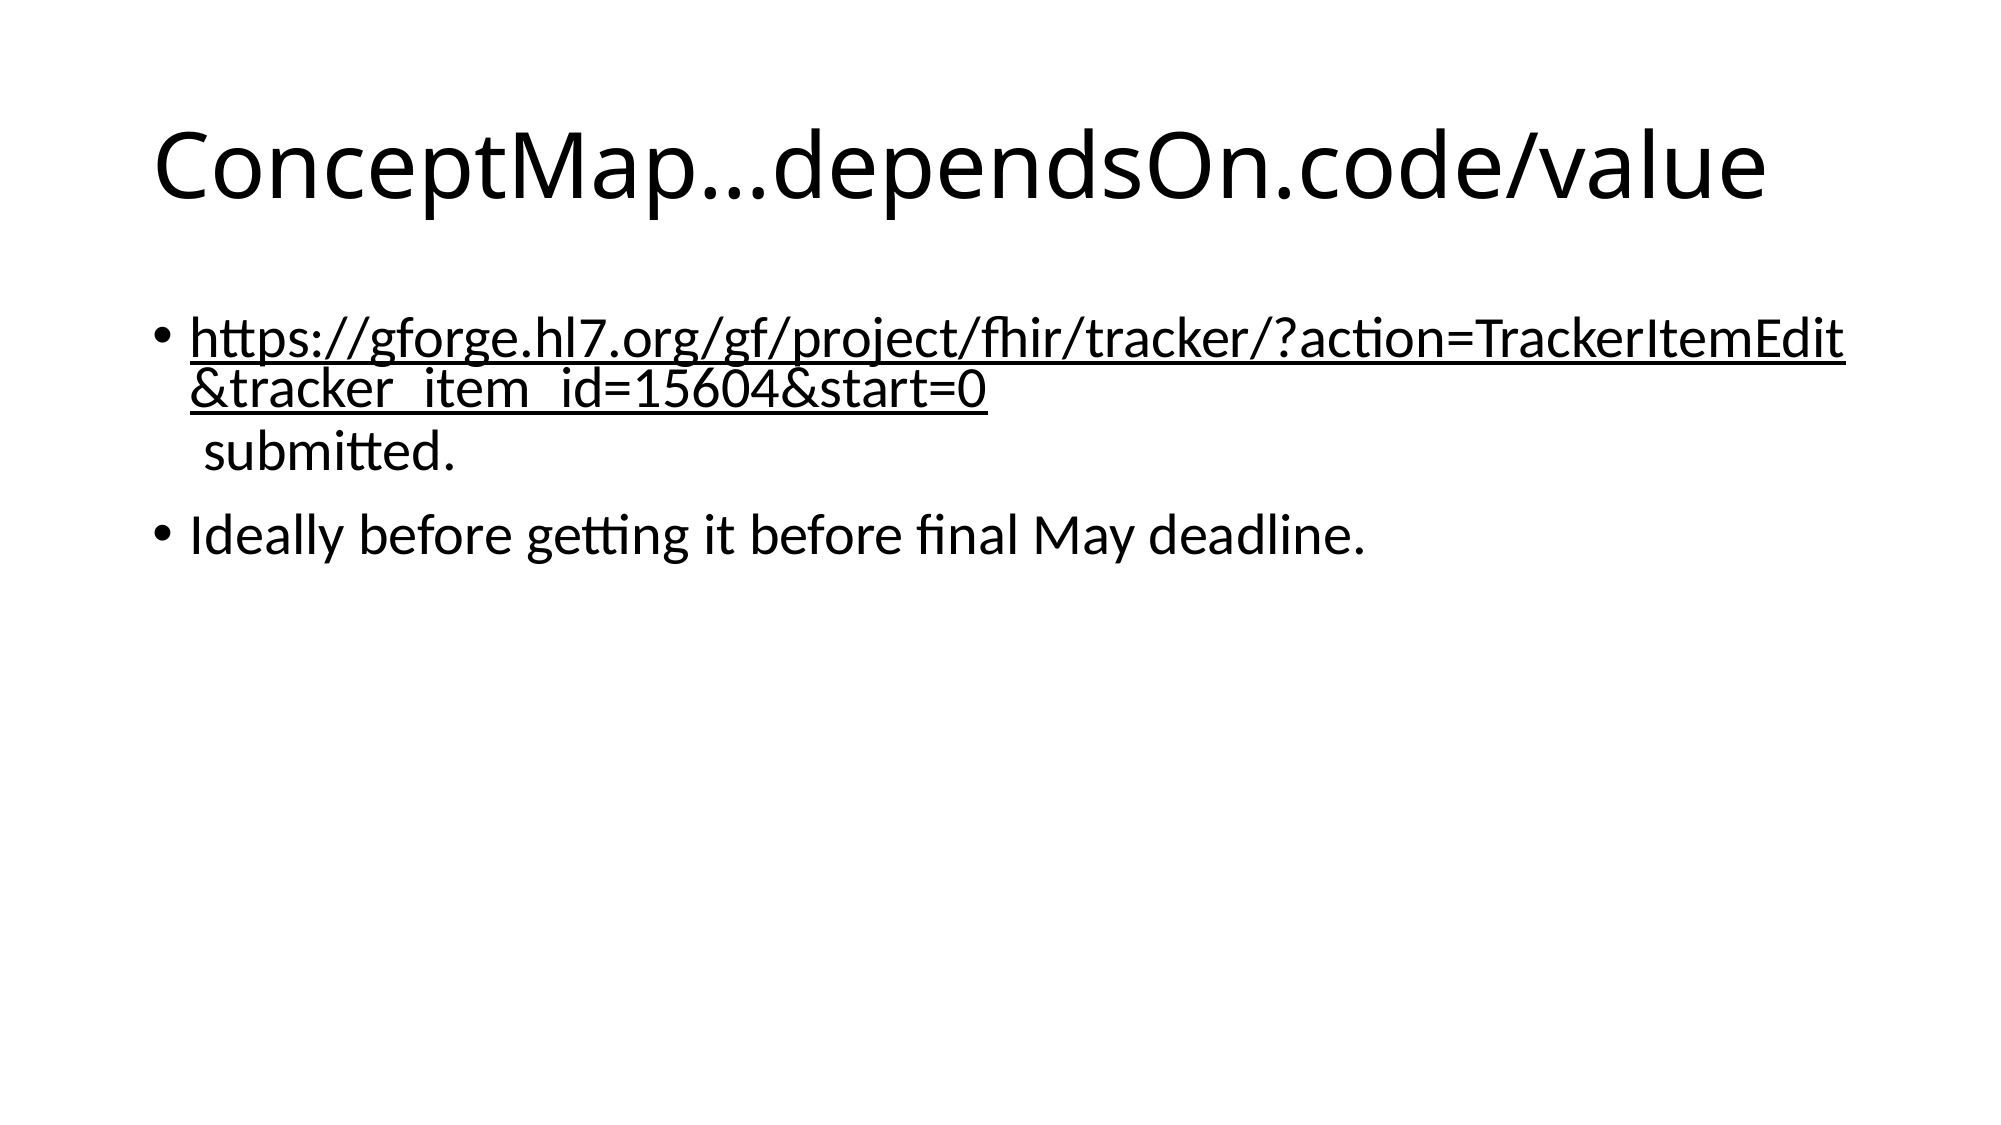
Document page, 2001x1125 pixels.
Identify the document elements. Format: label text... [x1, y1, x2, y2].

title ConceptMap…dependsOn.code/value [137, 59, 1863, 278]
list https://gforge.hl7.org/gf/project/fhir/tracker/?action=TrackerItemEdit&tracker_item_id=15604&start=0 submitted. Ideally before getting it before final May deadline. [137, 299, 1863, 1014]
